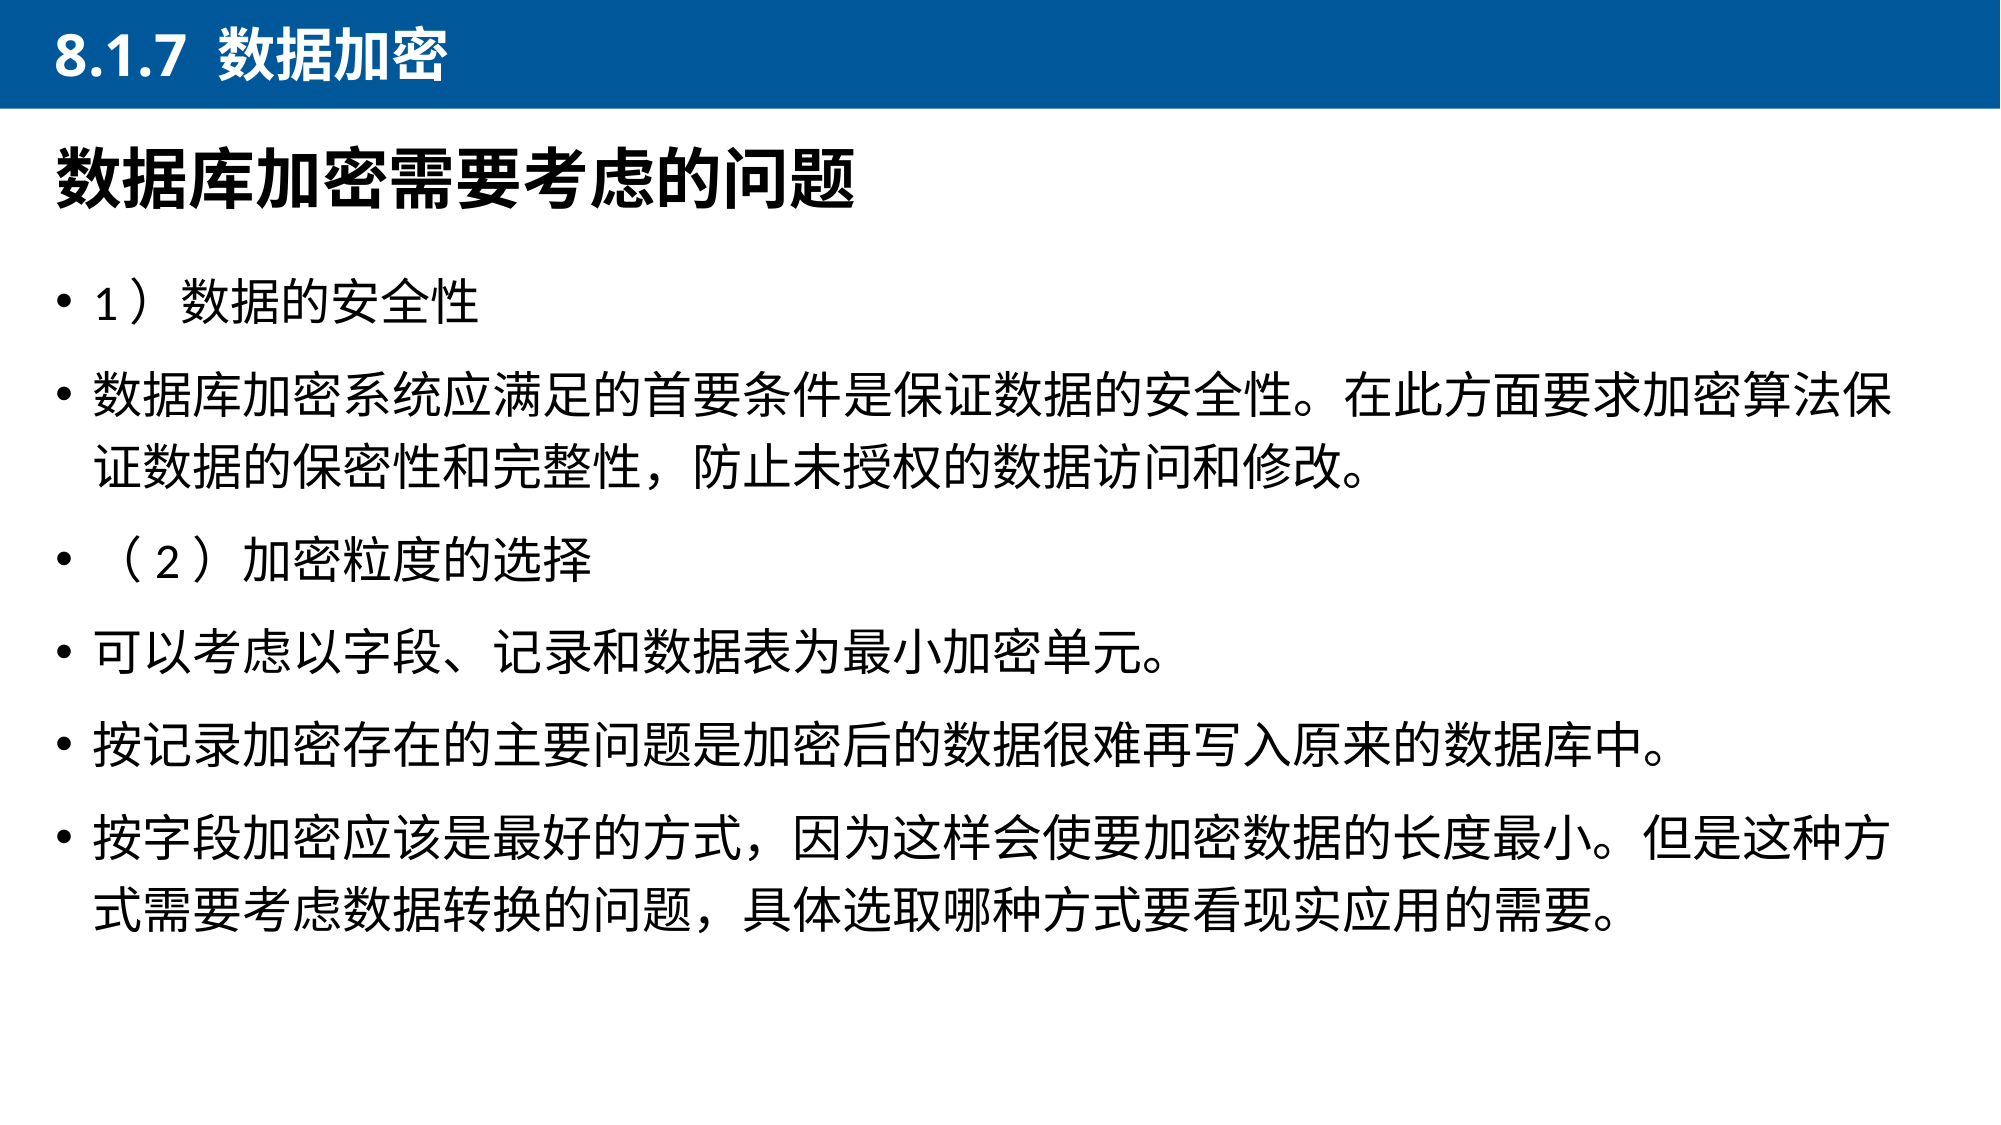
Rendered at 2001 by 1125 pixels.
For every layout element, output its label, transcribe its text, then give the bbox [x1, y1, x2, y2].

text_box 1）数据的安全性 数据库加密系统应满足的首要条件是保证数据的安全性。在此方面要求加密算法保证数据的保密性和完整性，防止未授权的数据访问和修改。 （2）加密粒度的选择 可以考虑以字段、记录和数据表为最小加密单元。 按记录加密存在的主要问题是加密后的数据很难再写入原来的数据库中。 按字段加密应该是最好的方式，因为这样会使要加密数据的长度最小。但是这种方式需要考虑数据转换的问题，具体选取哪种方式要看现实应用的需要。 [40, 250, 1930, 994]
text_box [0, 0, 2000, 109]
text_box 数据库加密需要考虑的问题 [40, 138, 1391, 232]
text_box 8.1.7 数据加密 [40, 10, 870, 96]
